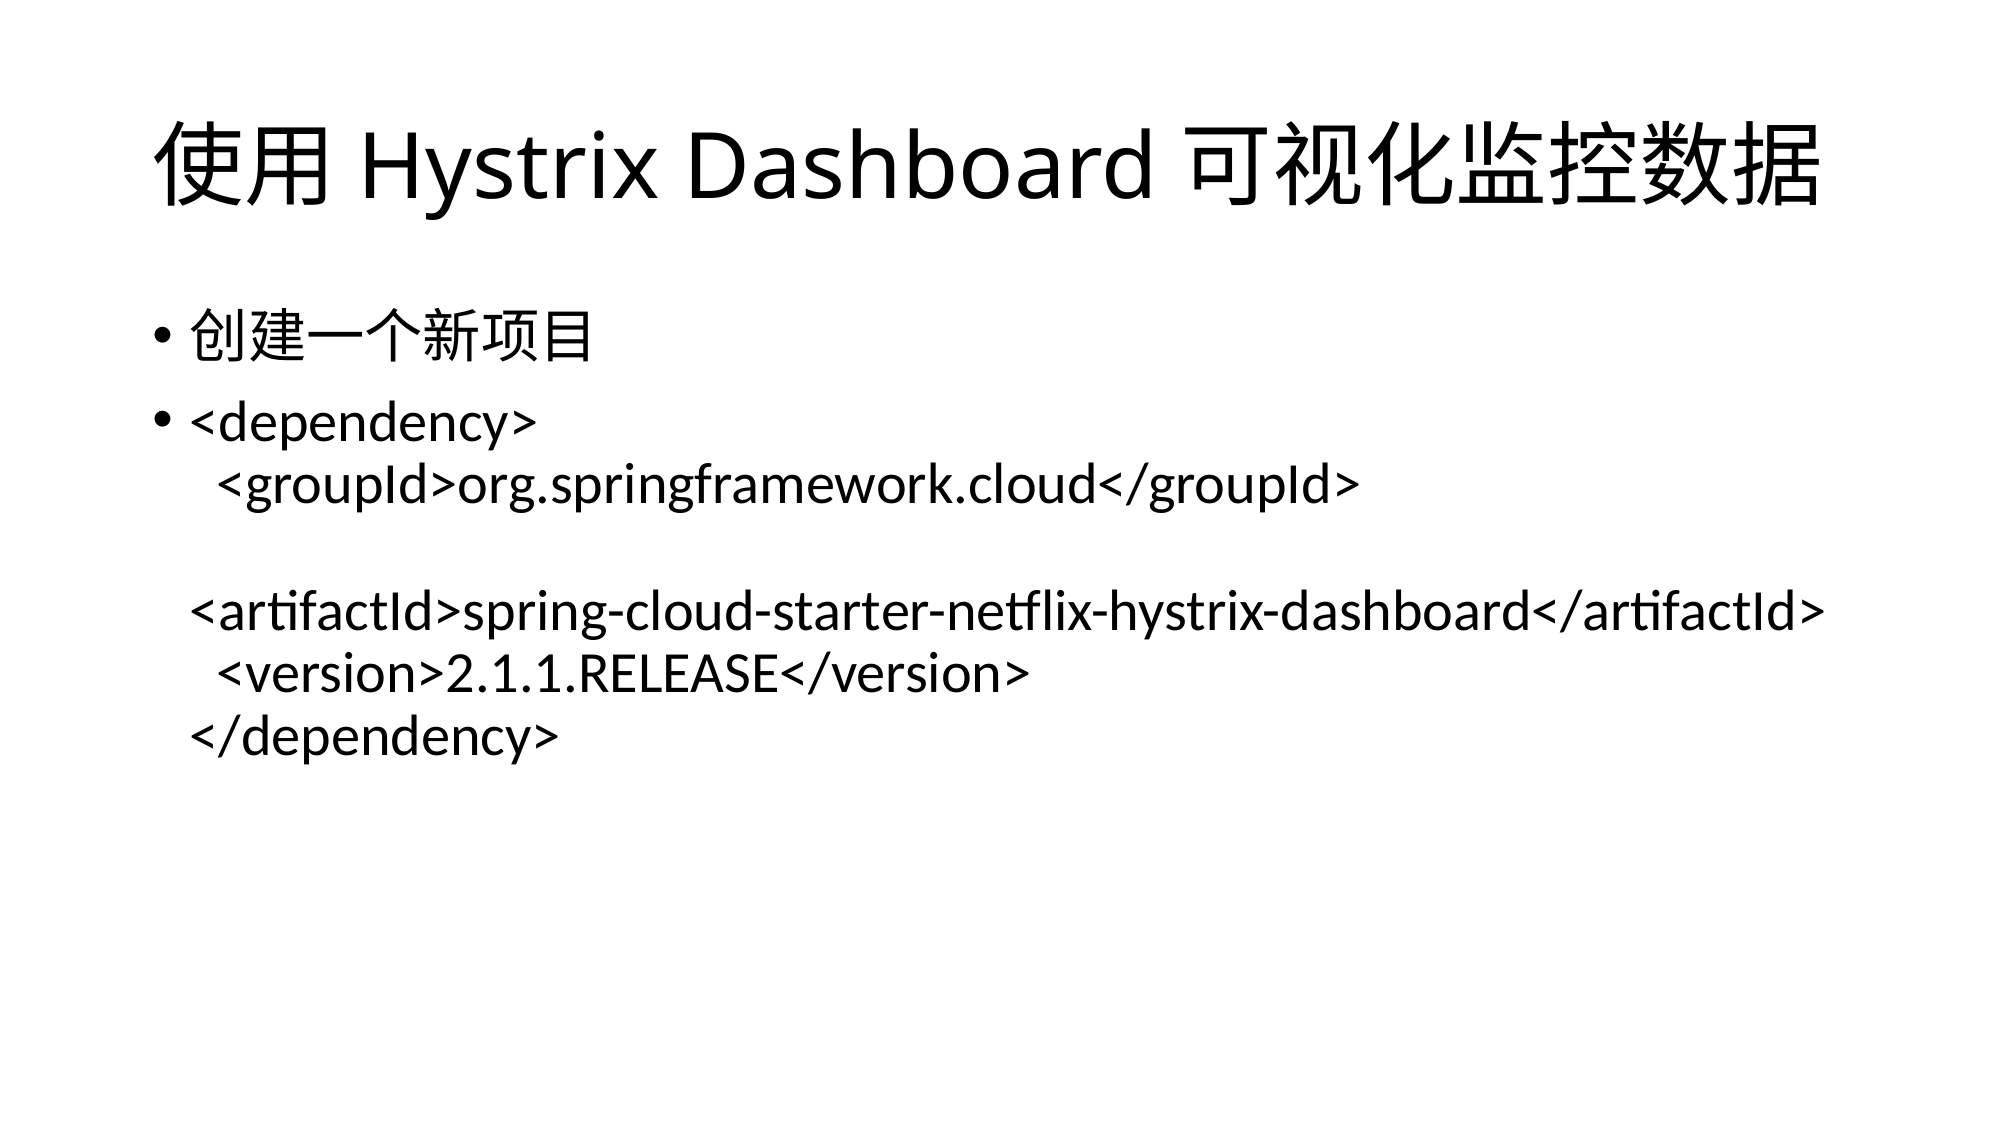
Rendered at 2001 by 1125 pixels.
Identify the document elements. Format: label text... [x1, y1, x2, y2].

list 创建一个新项目 <dependency> <groupId>org.springframework.cloud</groupId> <artifactId>spring-cloud-starter-netflix-hystrix-dashboard</artifactId> <version>2.1.1.RELEASE</version> </dependency> [137, 299, 1863, 1014]
title 使用Hystrix Dashboard可视化监控数据 [137, 59, 1863, 278]
